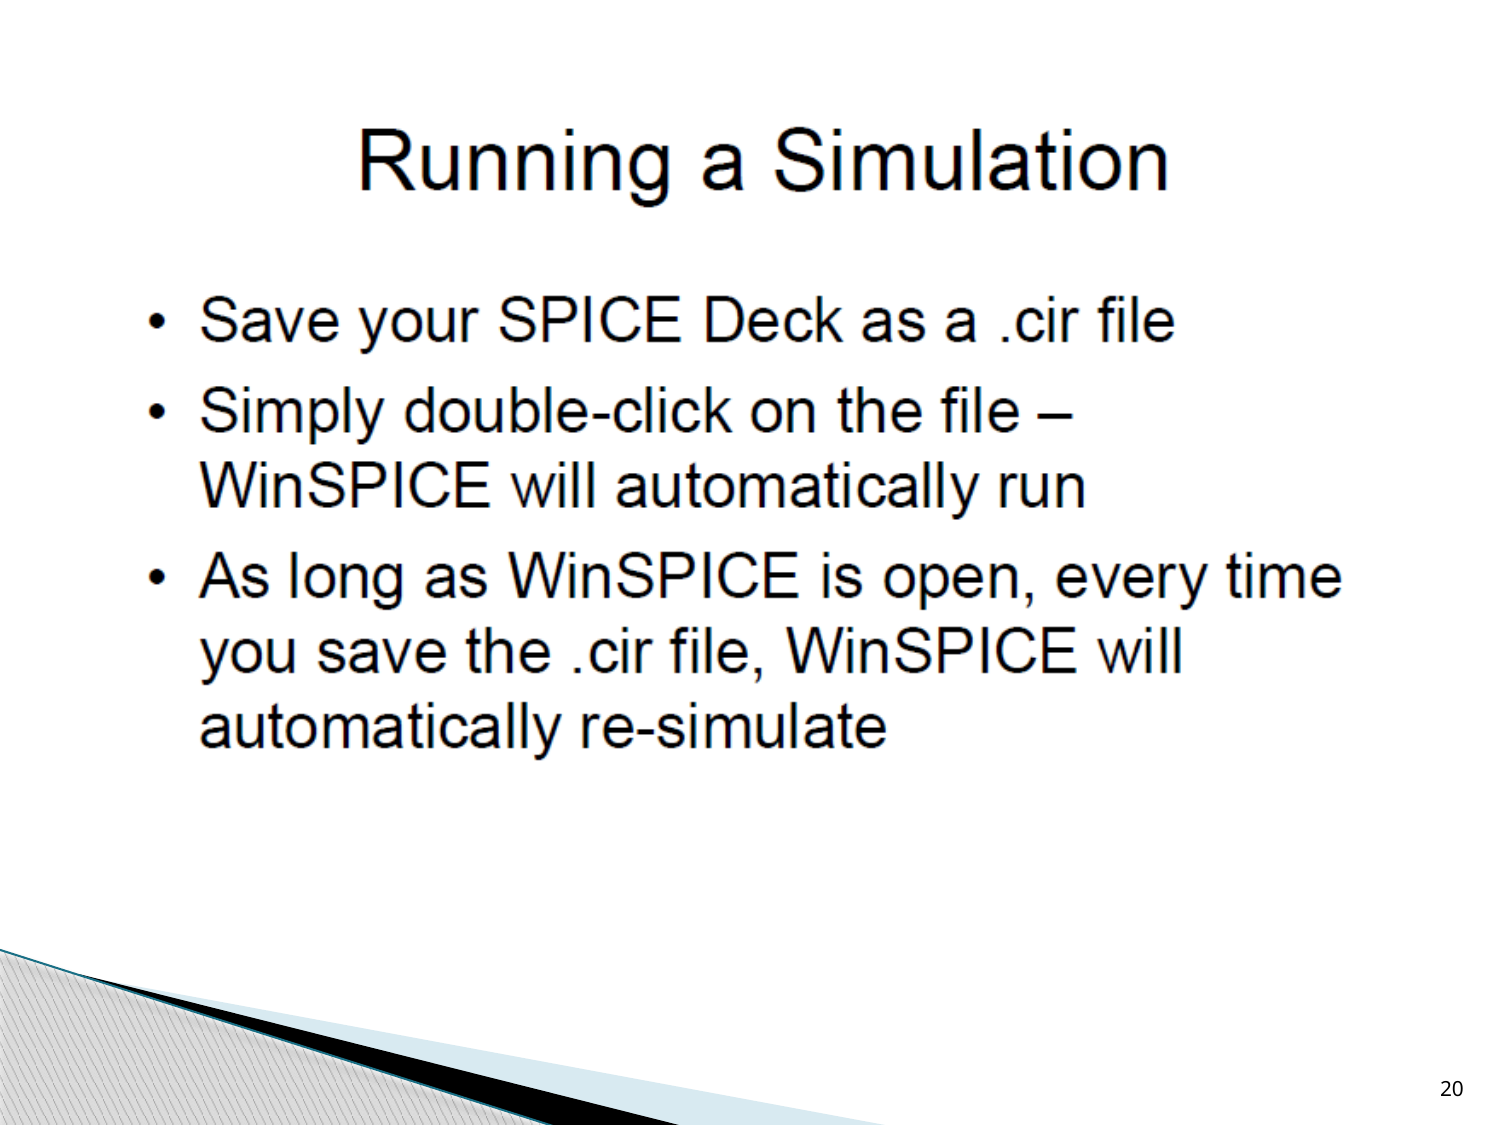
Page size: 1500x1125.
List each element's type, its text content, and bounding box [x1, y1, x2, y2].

picture [100, 54, 1448, 960]
slide_number 20 [1418, 1051, 1479, 1112]
